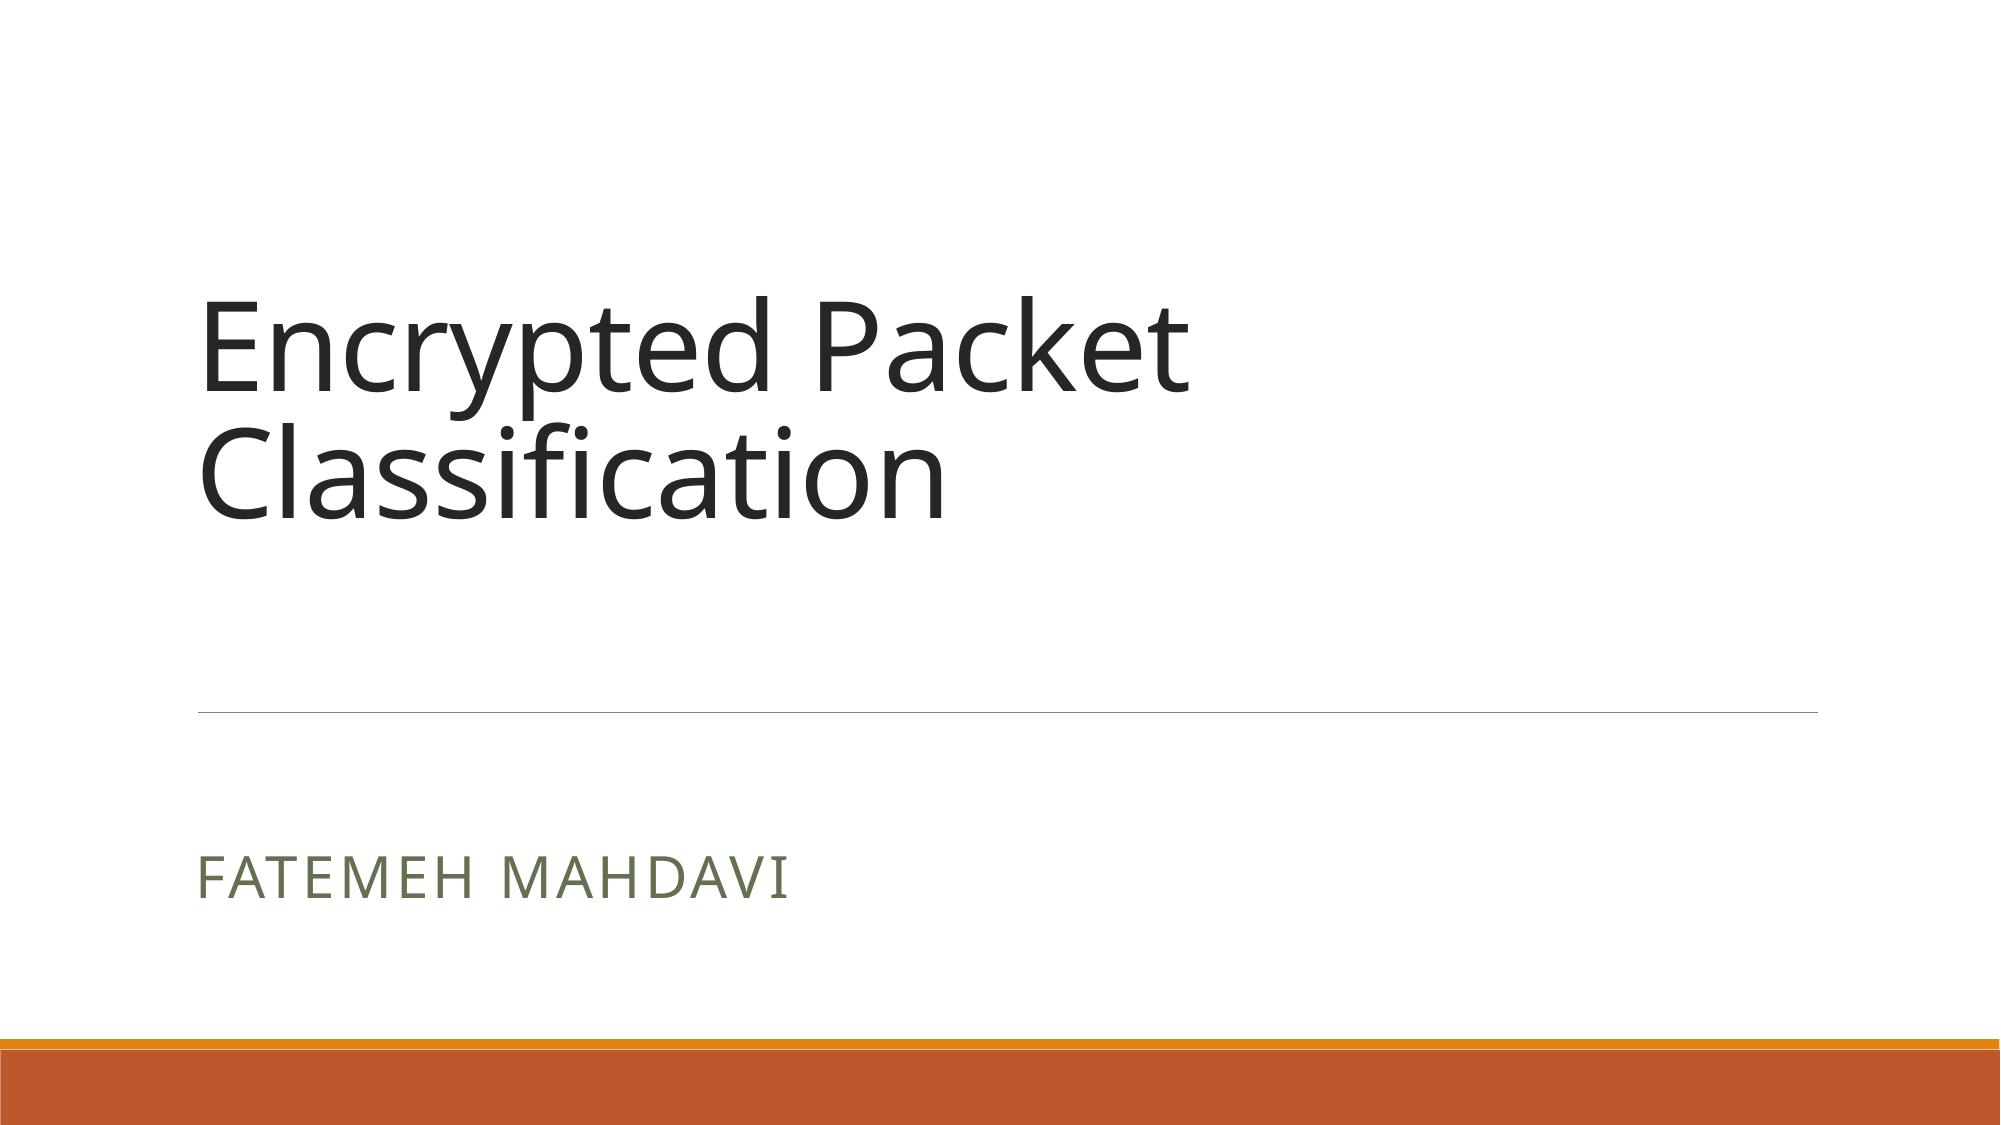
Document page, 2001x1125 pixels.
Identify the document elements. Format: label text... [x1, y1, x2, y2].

subtitle Fatemeh mahdavi [180, 730, 1831, 919]
title Encrypted Packet Classification [180, 124, 1830, 710]
